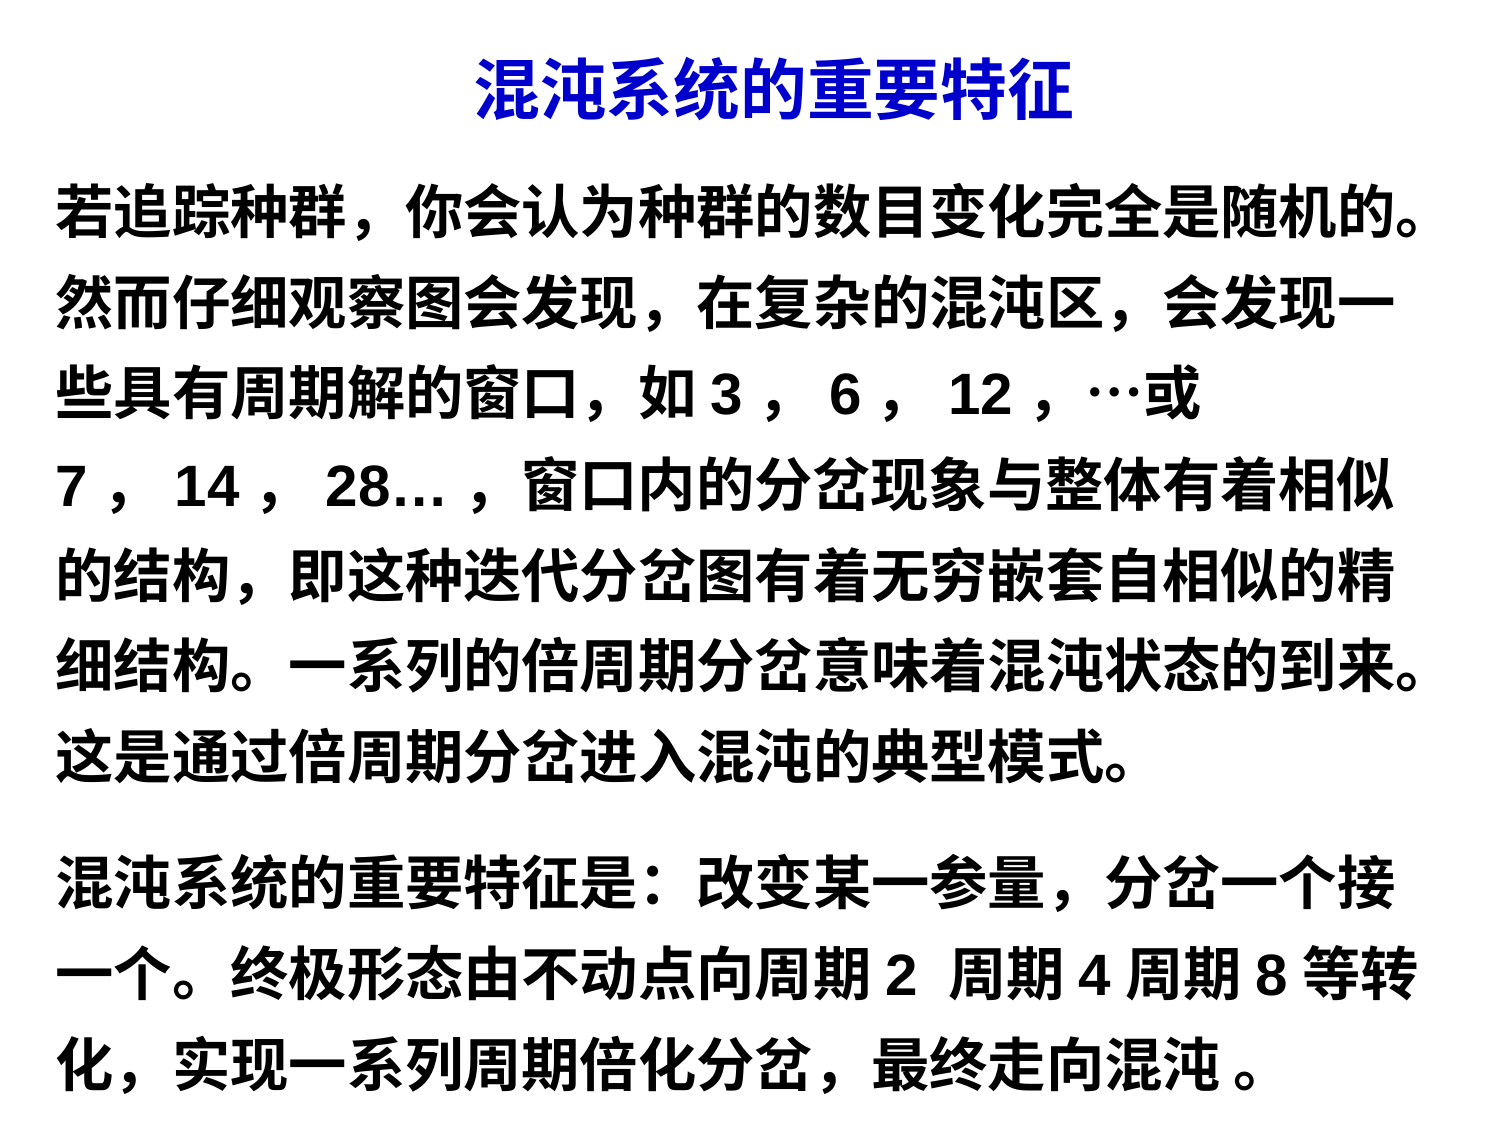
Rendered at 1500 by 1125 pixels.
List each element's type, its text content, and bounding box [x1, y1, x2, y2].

text_box 混沌系统的重要特征 [458, 40, 1090, 136]
text_box 若追踪种群，你会认为种群的数目变化完全是随机的。然而仔细观察图会发现，在复杂的混沌区，会发现一些具有周期解的窗口，如3，6，12，…或7，14，28…，窗口内的分岔现象与整体有着相似的结构，即这种迭代分岔图有着无穷嵌套自相似的精细结构。一系列的倍周期分岔意味着混沌状态的到来。这是通过倍周期分岔进入混沌的典型模式。 [41, 146, 1462, 798]
text_box 混沌系统的重要特征是：改变某一参量，分岔一个接一个。终极形态由不动点向周期2 周期4周期8等转化，实现一系列周期倍化分岔，最终走向混沌 。 [41, 817, 1462, 1106]
